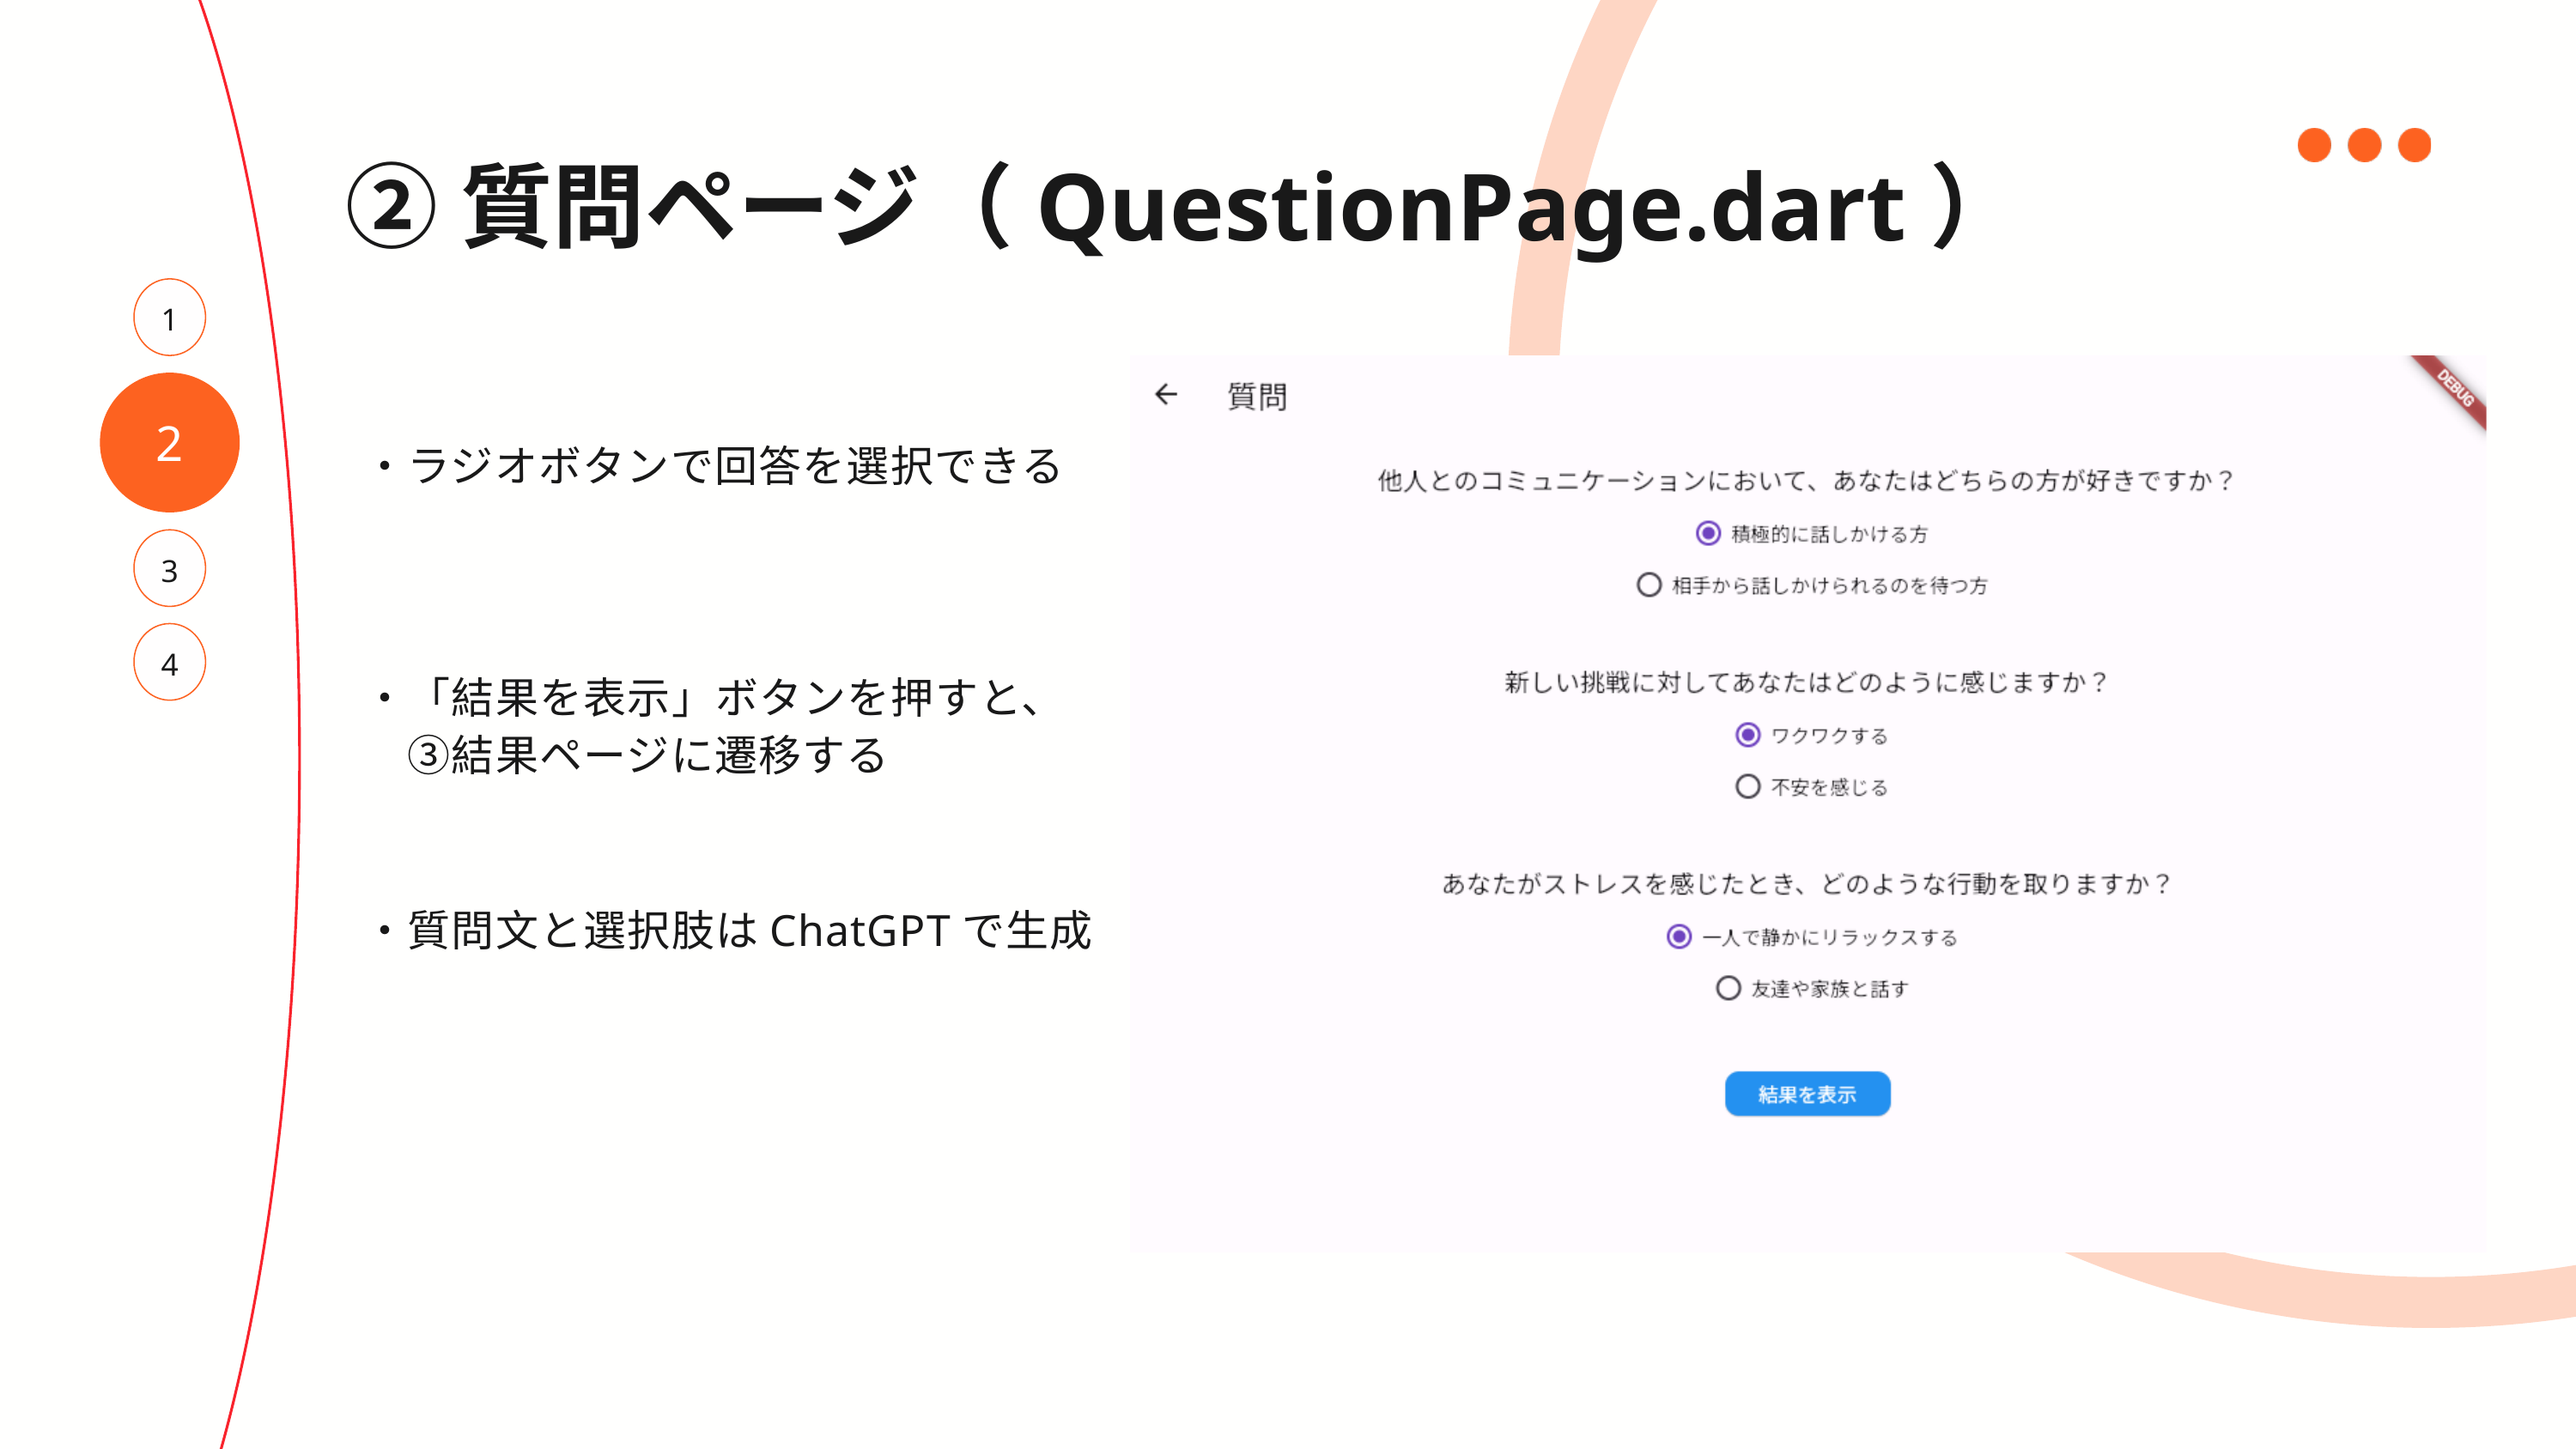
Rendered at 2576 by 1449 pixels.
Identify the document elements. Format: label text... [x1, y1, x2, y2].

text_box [100, 372, 240, 513]
text_box ・「結果を表示」ボタンを押すと、 ③結果ページに遷移する [363, 664, 1089, 780]
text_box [133, 278, 206, 356]
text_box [1532, 0, 2576, 1303]
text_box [0, 0, 301, 1449]
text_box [133, 623, 206, 700]
text_box ②質問ページ（QuestionPage.dart） [345, 130, 1526, 260]
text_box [133, 529, 206, 607]
text_box ・質問文と選択肢はChatGPTで生成 [363, 896, 1102, 955]
text_box [1130, 355, 1526, 1252]
text_box ・ラジオボタンで回答を選択できる [363, 432, 1102, 549]
